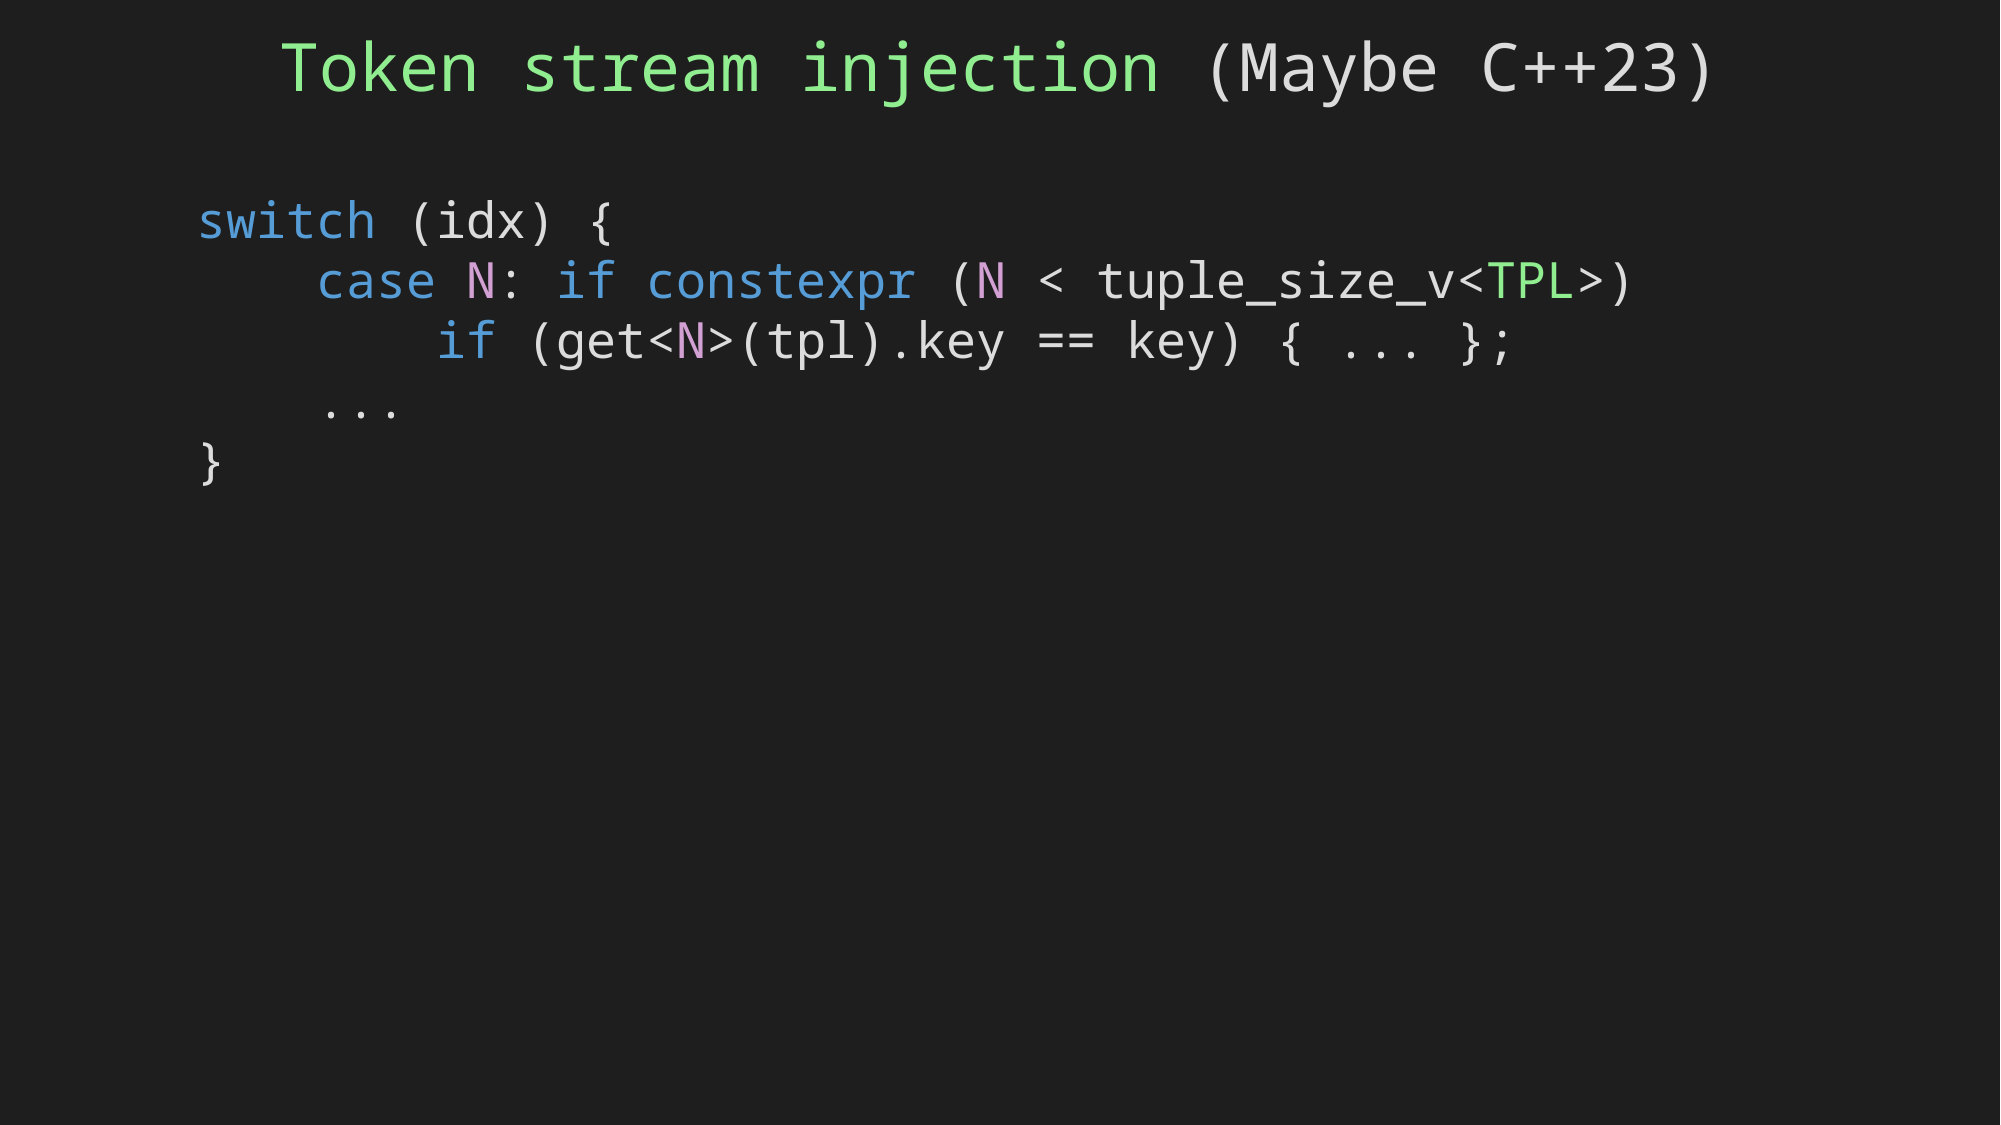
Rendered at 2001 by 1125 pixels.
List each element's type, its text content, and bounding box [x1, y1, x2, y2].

text_box switch (idx) { case N: if constexpr (N < tuple_size_v<TPL>) if (get<N>(tpl).key == key) { ... }; ... } [181, 180, 1819, 496]
text_box Token stream injection (Maybe C++23) [265, 17, 1735, 113]
